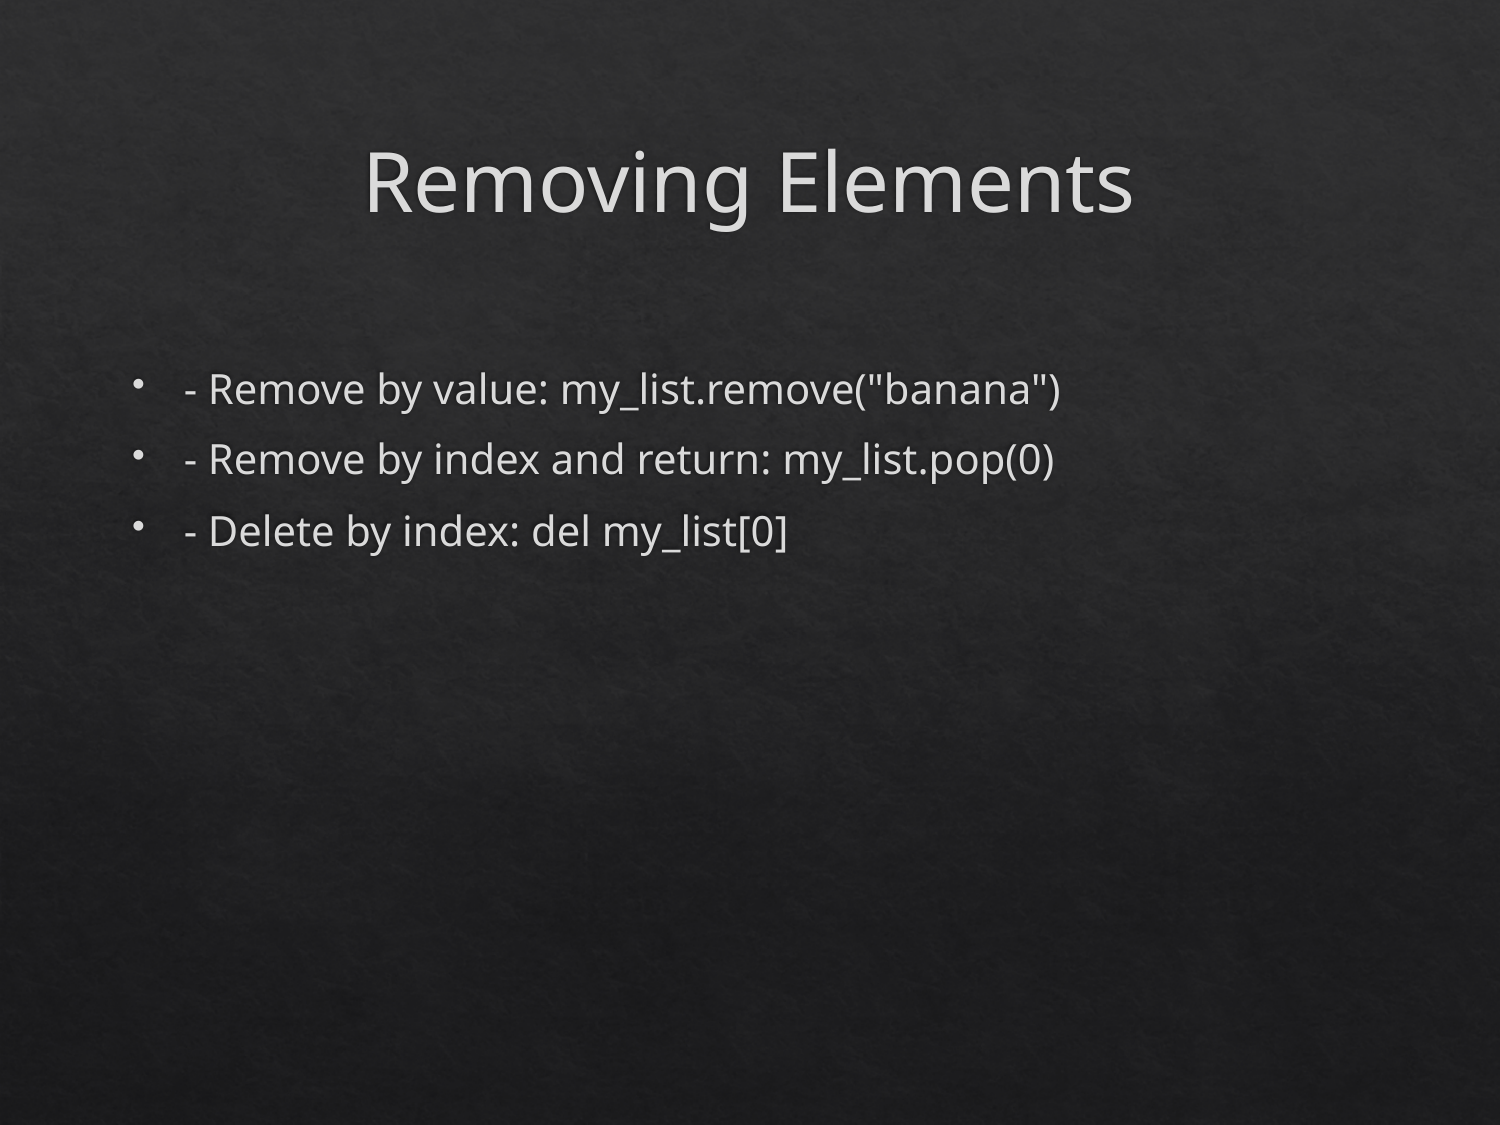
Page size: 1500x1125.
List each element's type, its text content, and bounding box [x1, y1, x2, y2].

list - Remove by value: my_list.remove("banana") - Remove by index and return: my_list.pop(0) - Delete by index: del my_list[0] [112, 284, 1387, 950]
title Removing Elements [112, 99, 1387, 260]
